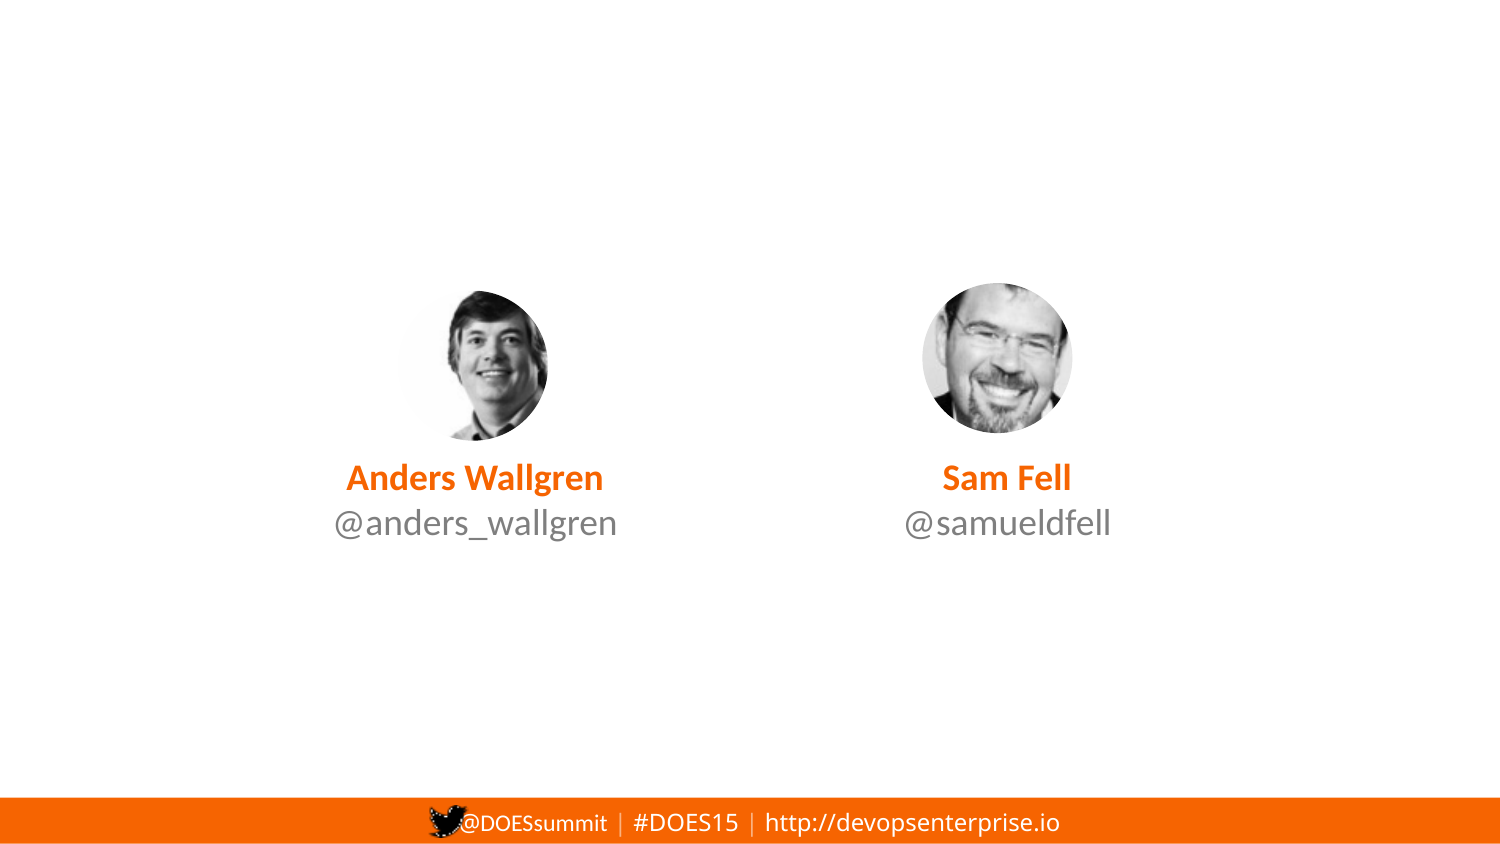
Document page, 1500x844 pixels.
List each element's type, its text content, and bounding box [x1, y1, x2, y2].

picture [922, 282, 1073, 434]
picture [398, 290, 549, 441]
text_box Anders Wallgren @anders_wallgren [317, 445, 633, 551]
text_box Sam Fell @samueldfell [887, 445, 1127, 596]
